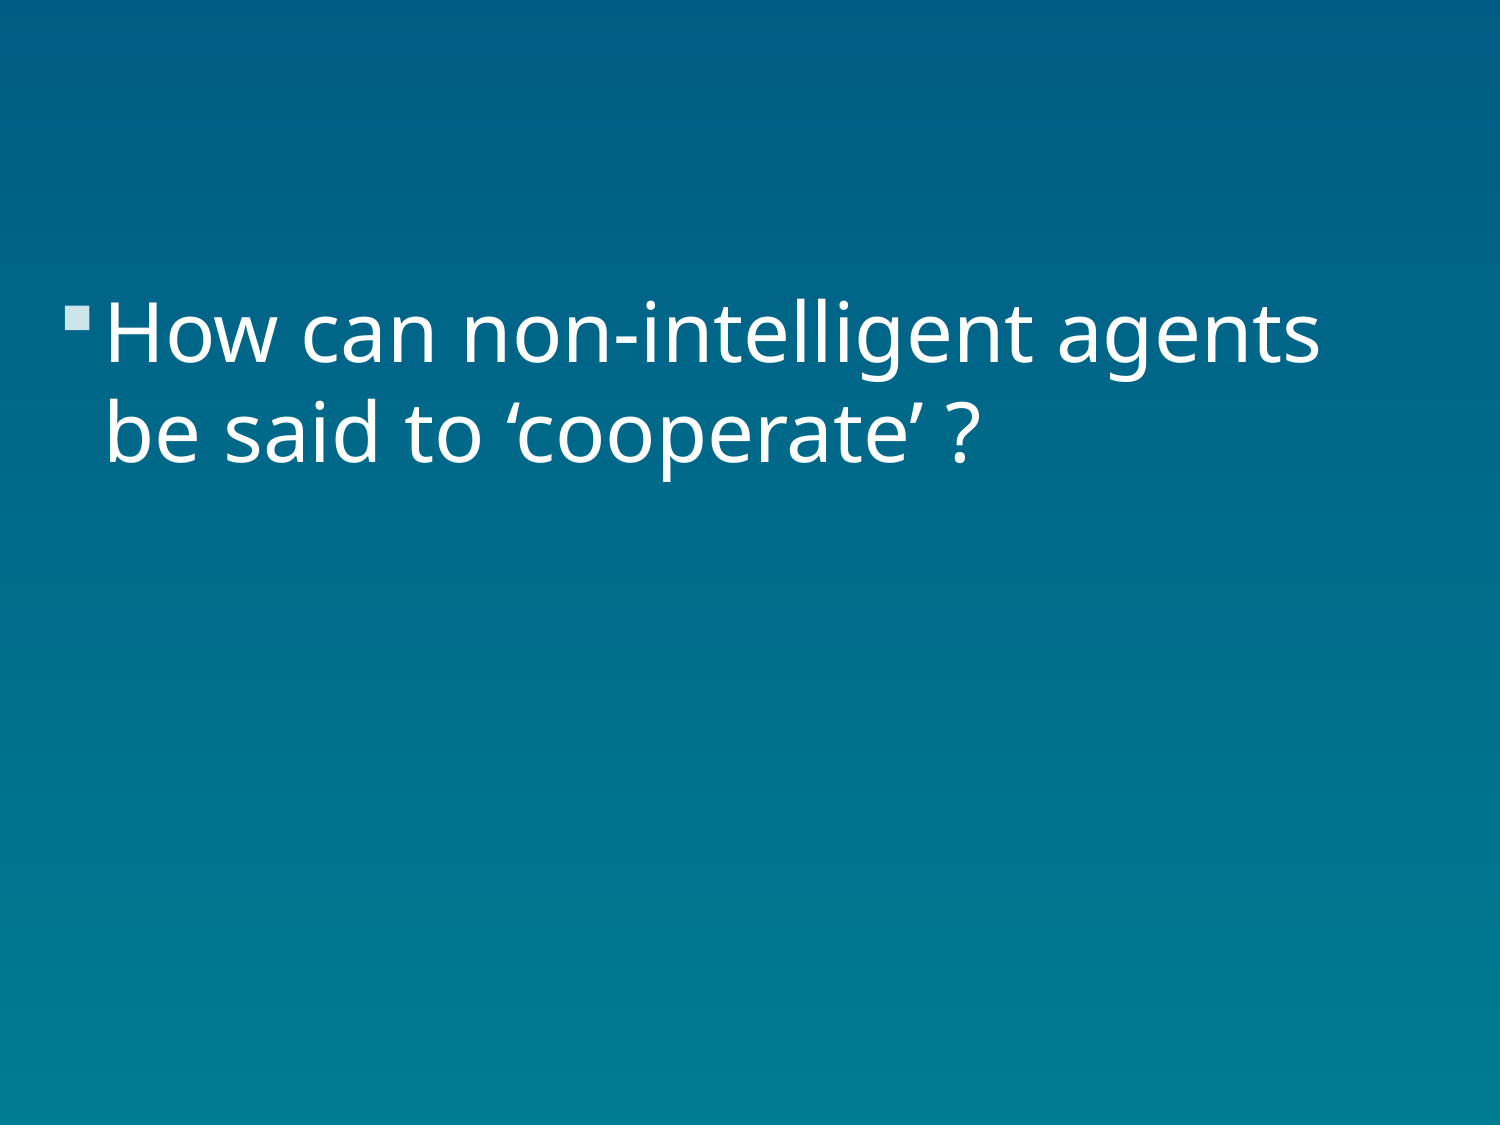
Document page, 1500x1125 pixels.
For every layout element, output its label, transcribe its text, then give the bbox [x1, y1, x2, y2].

list How can non-intelligent agents be said to ‘cooperate’ ? [58, 278, 1442, 1018]
